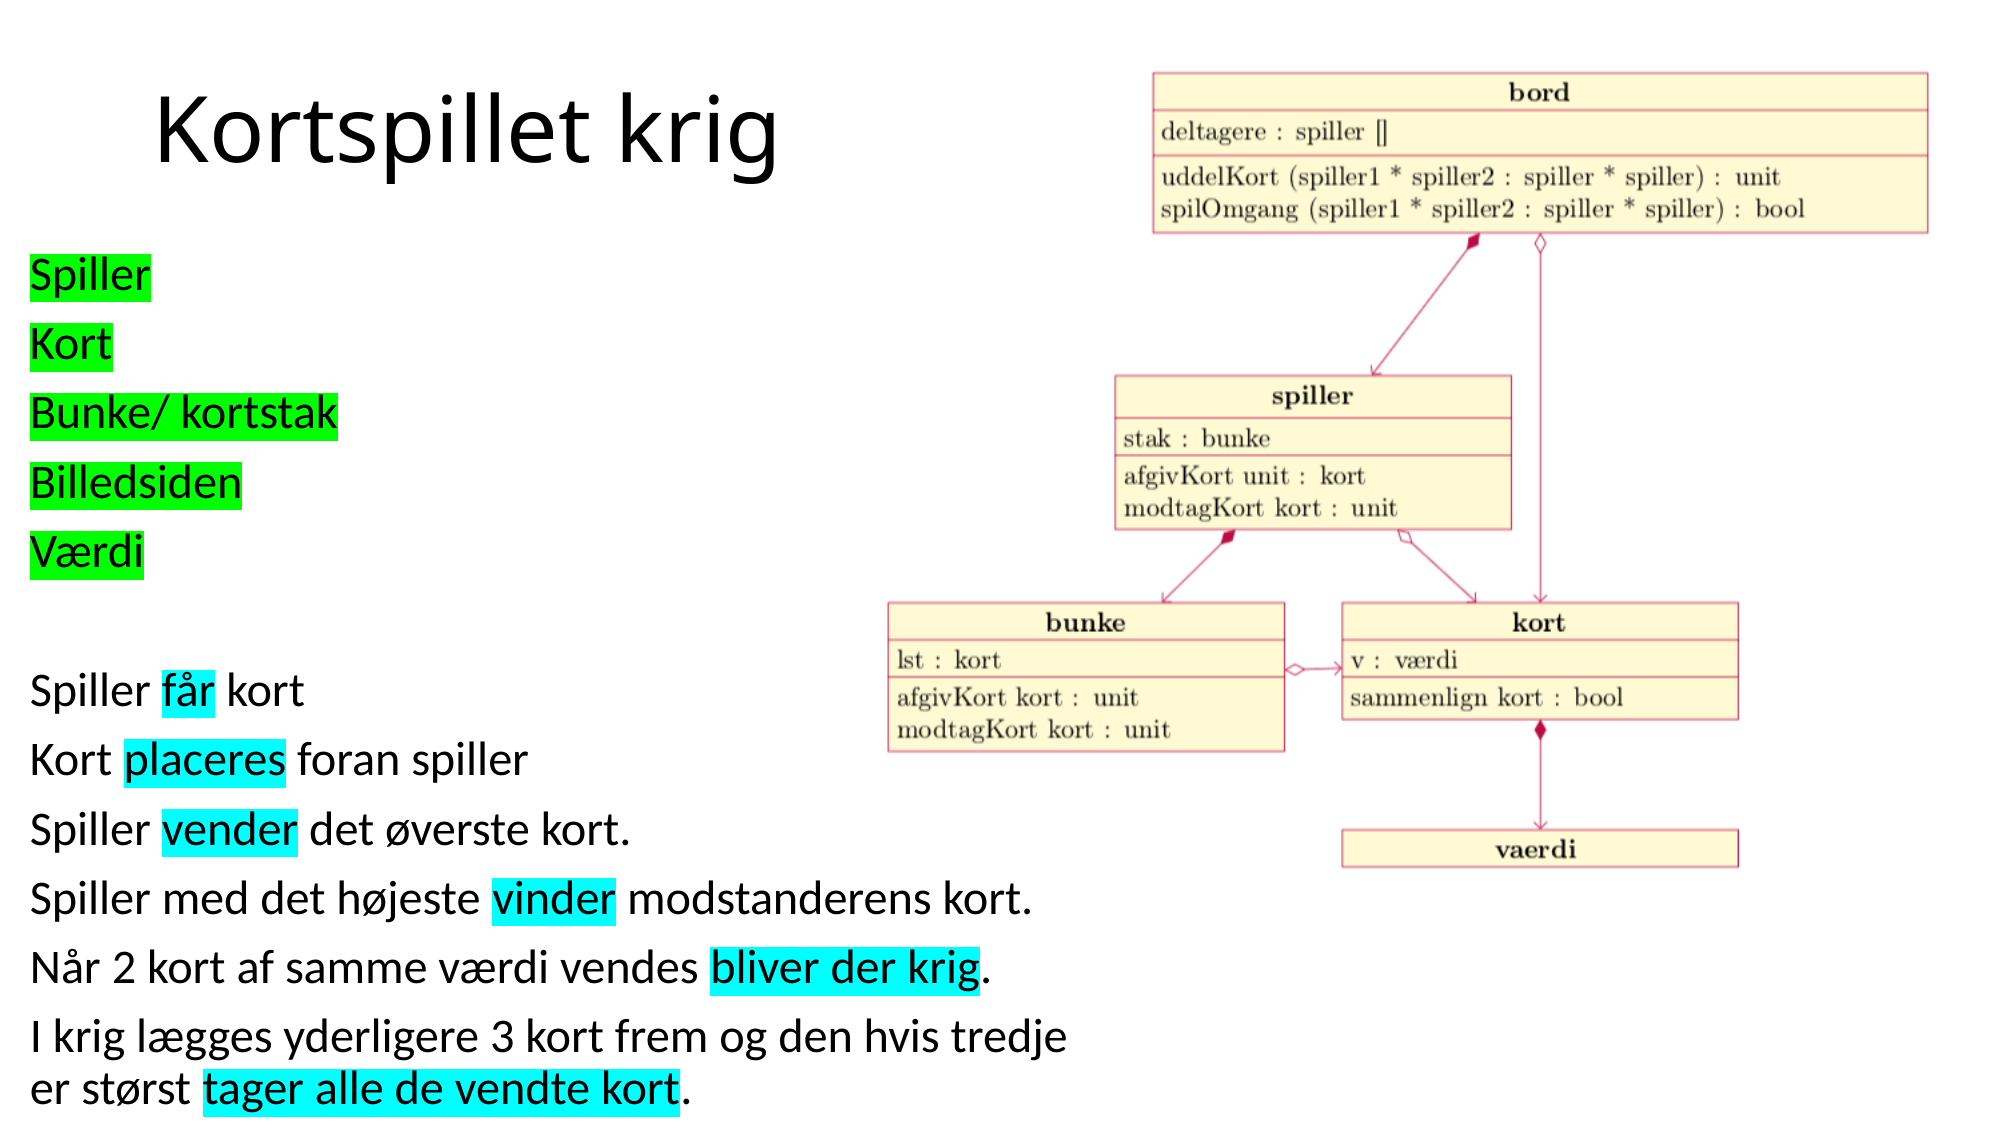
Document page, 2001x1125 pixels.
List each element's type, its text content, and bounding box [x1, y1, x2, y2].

picture [873, 59, 1938, 884]
text_box Spiller Kort Bunke/ kortstak Billedsiden Værdi Spiller får kort Kort placeres foran spiller Spiller vender det øverste kort. Spiller med det højeste vinder modstanderens kort. Når 2 kort af samme værdi vendes bliver der krig. I krig lægges yderligere 3 kort frem og den hvis tredje er størst tager alle de vendte kort. [14, 241, 1106, 1125]
title Kortspillet krig [137, 24, 1863, 241]
